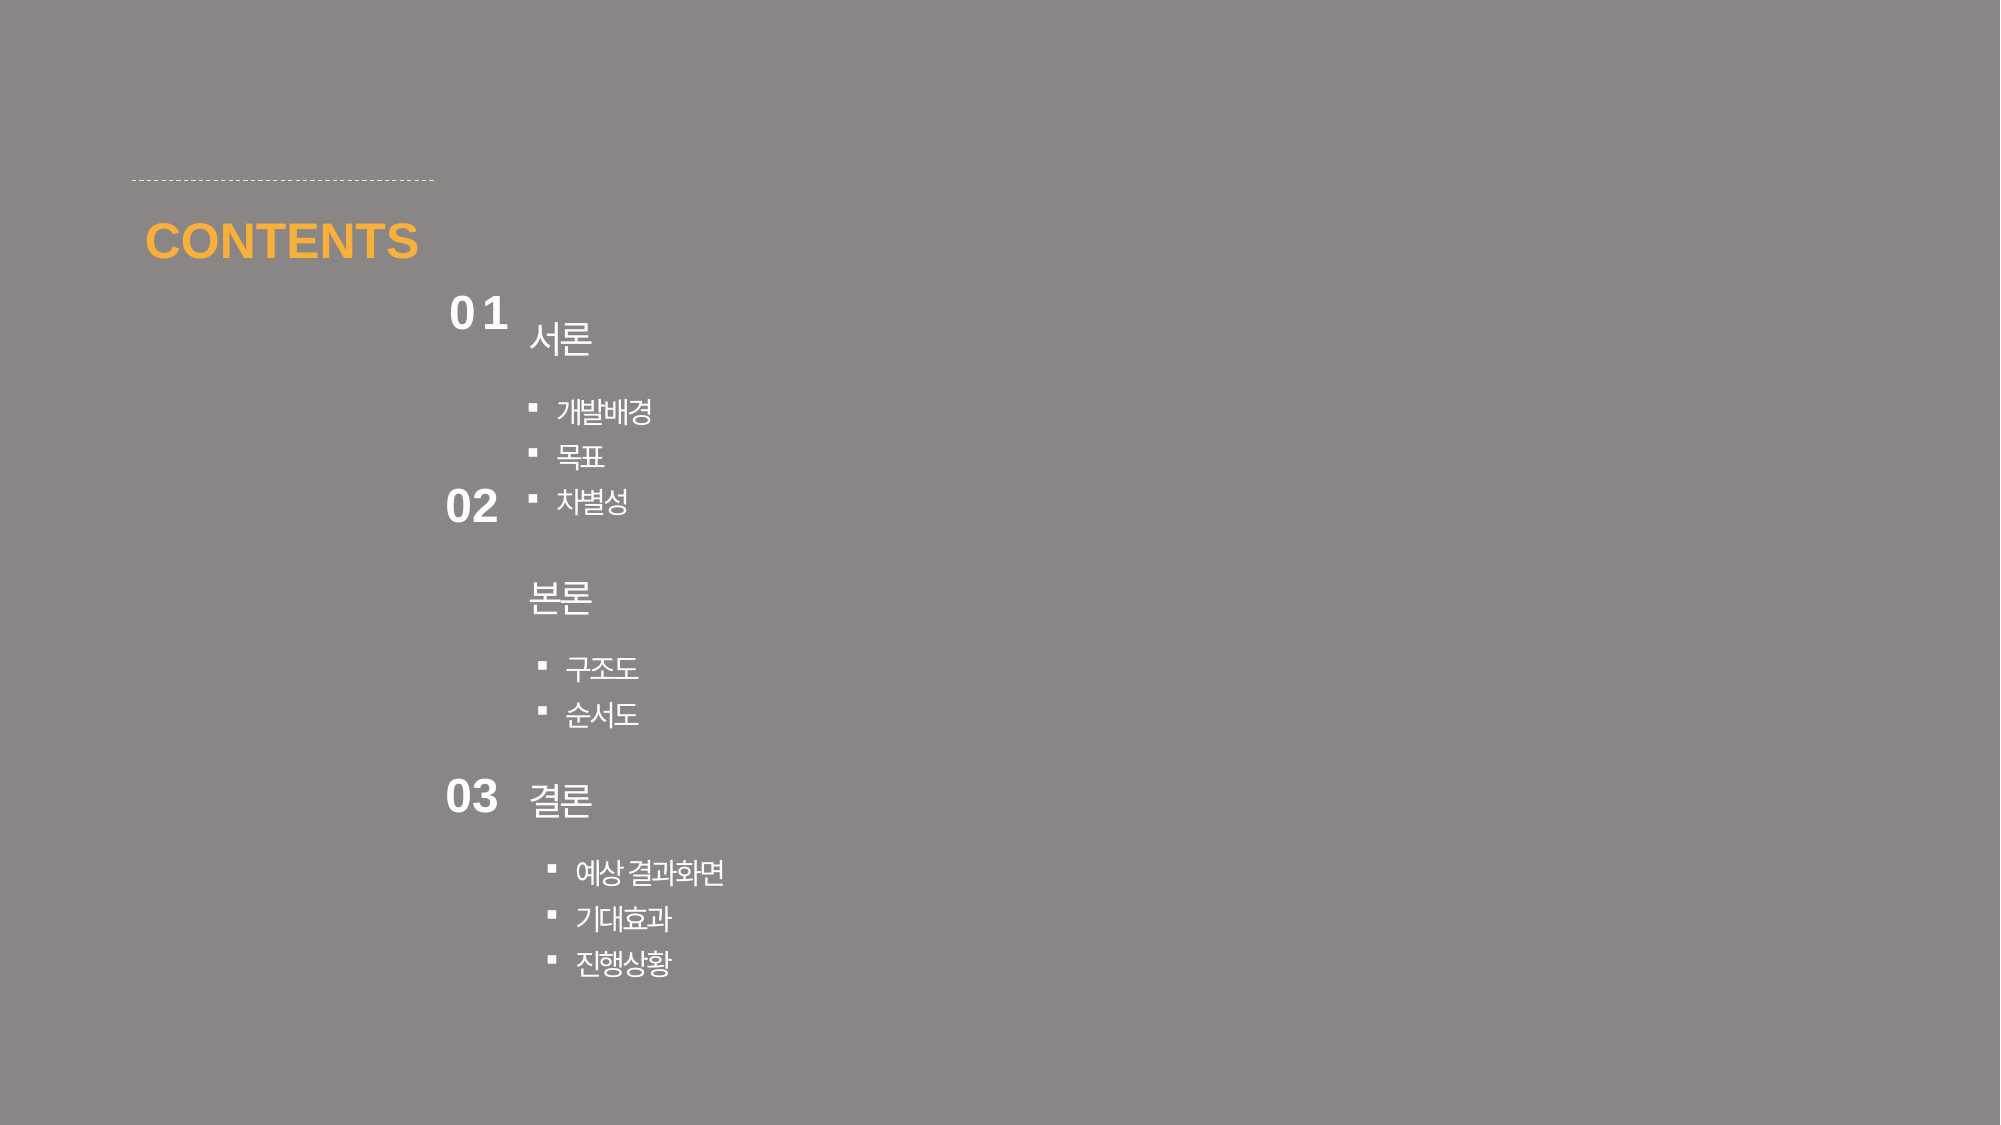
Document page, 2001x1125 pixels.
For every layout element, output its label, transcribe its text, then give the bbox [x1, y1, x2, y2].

text_box CONTENTS [130, 201, 429, 277]
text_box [429, 147, 1136, 1101]
